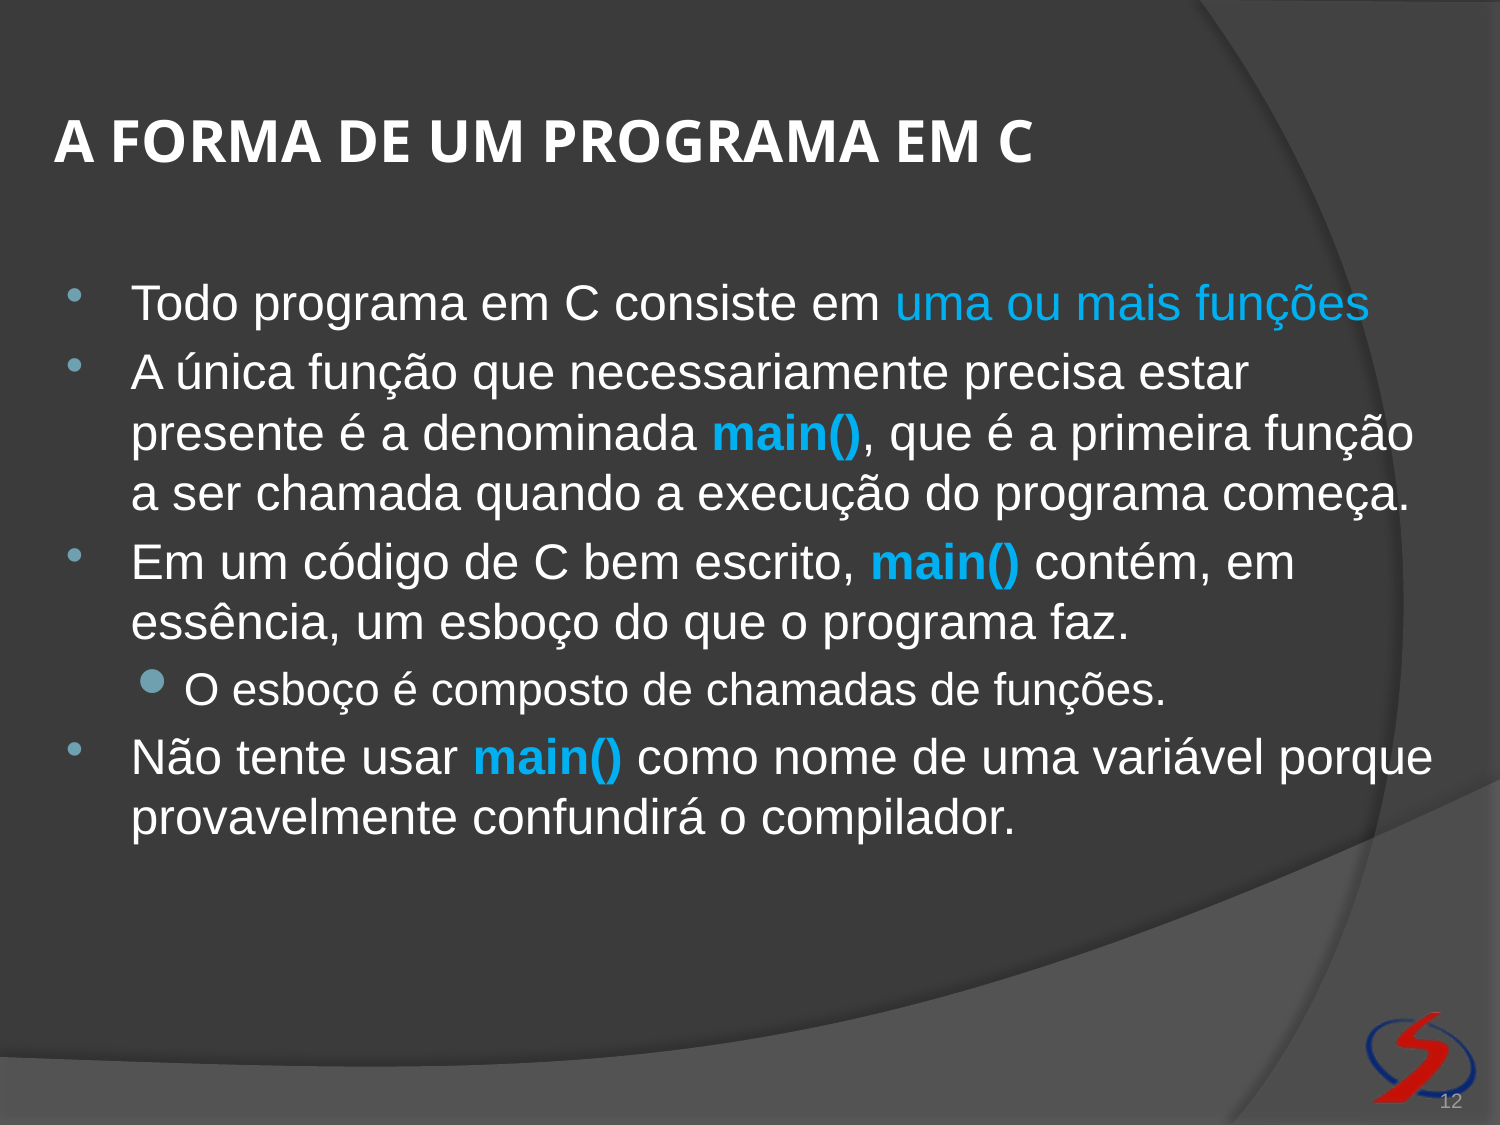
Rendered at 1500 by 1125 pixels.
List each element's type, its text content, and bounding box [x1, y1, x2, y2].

title A forma de um programa em c [46, 45, 1454, 233]
slide_number 12 [1337, 1053, 1463, 1114]
picture [1359, 1011, 1483, 1108]
list Todo programa em C consiste em uma ou mais funções A única função que necessariamente precisa estar presente é a denominada main(), que é a primeira função a ser chamada quando a execução do programa começa. Em um código de C bem escrito, main() contém, em essência, um esboço do que o programa faz. O esboço é composto de chamadas de funções. Não tente usar main() como nome de uma variável porque provavelmente confundirá o compilador. [46, 262, 1454, 1006]
